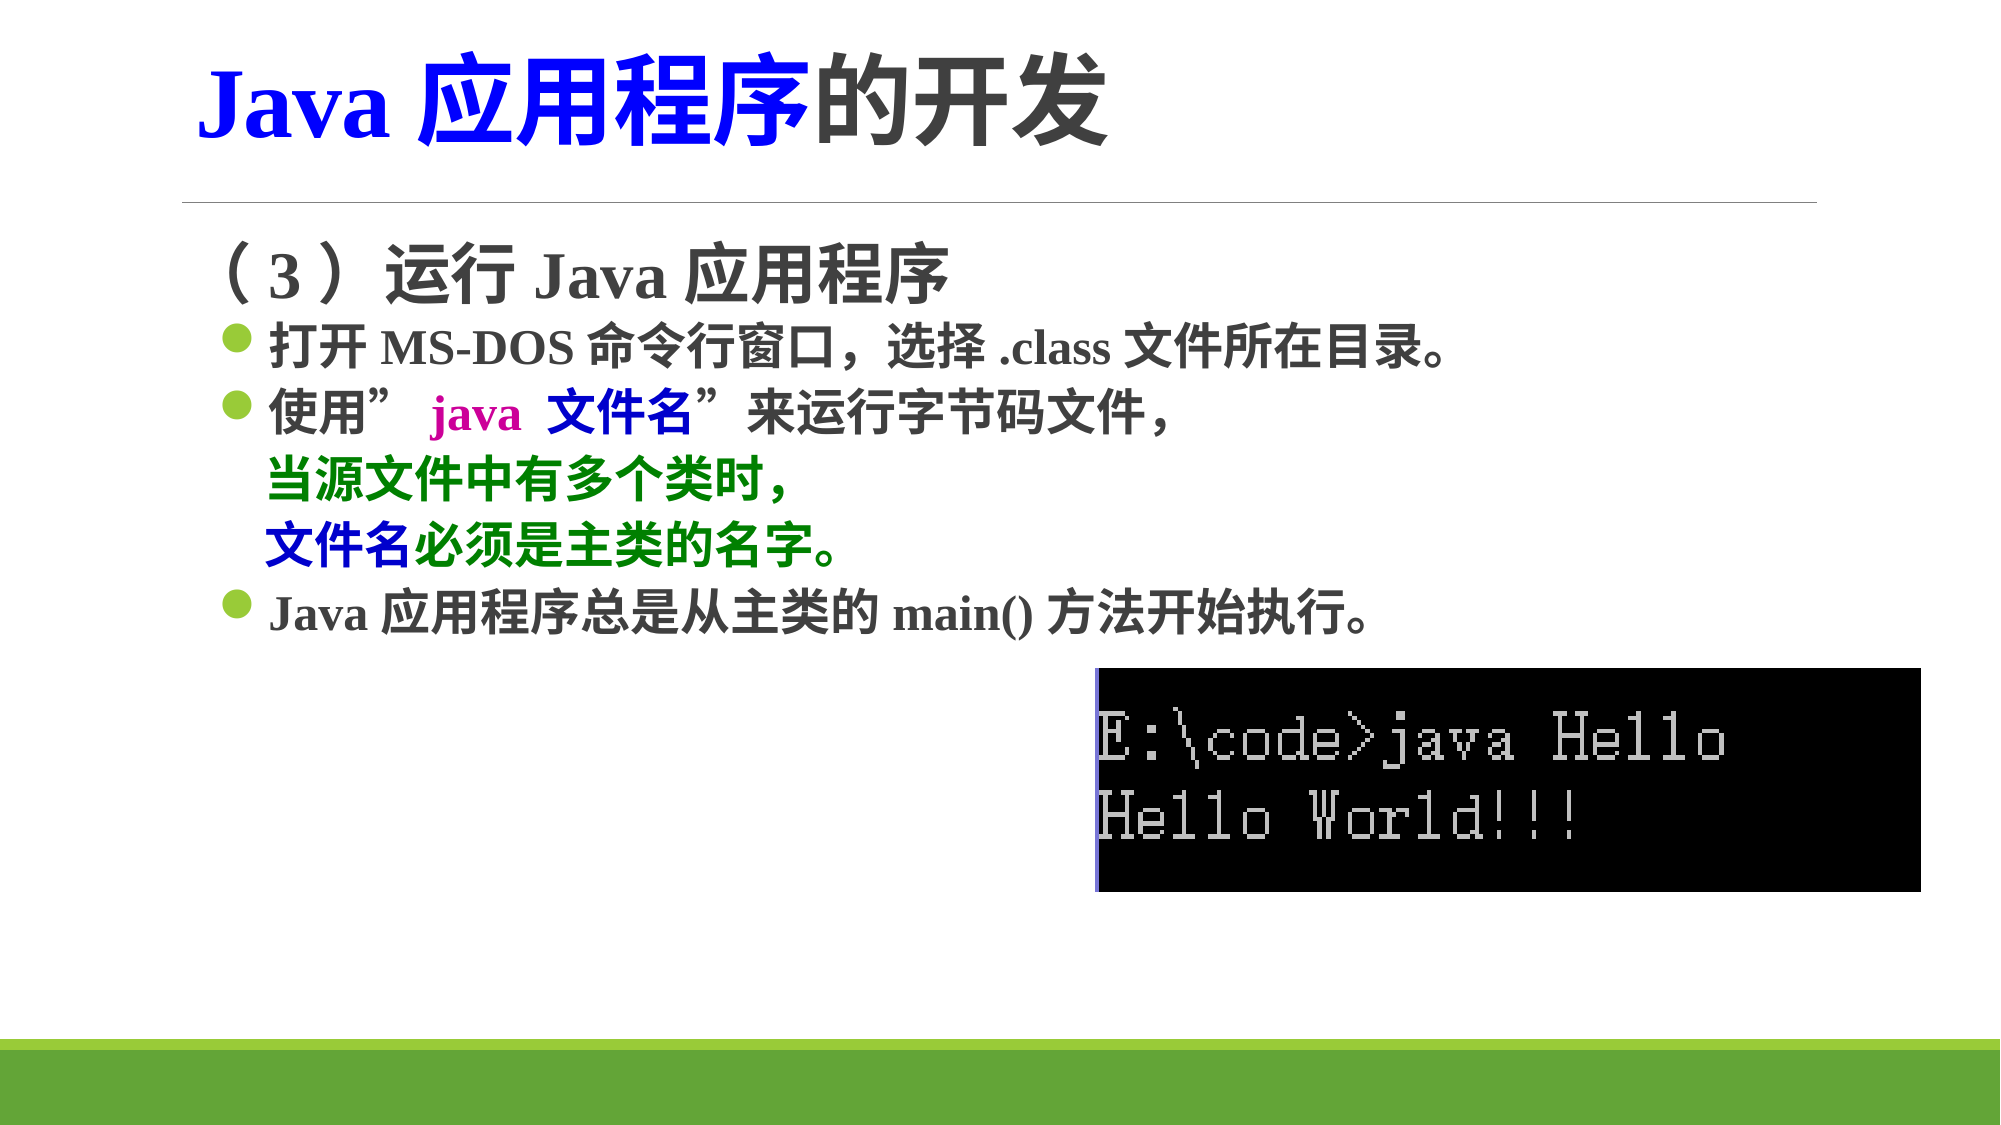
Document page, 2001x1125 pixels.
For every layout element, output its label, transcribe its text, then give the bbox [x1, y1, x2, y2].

picture [1095, 668, 1922, 892]
list （3）运行Java应用程序 打开MS-DOS命令行窗口，选择.class文件所在目录。 使用”java 文件名”来运行字节码文件， 当源文件中有多个类时， 文件名必须是主类的名字。 Java应用程序总是从主类的main()方法开始执行。 [185, 233, 1836, 894]
title Java应用程序的开发 [180, 47, 1830, 285]
